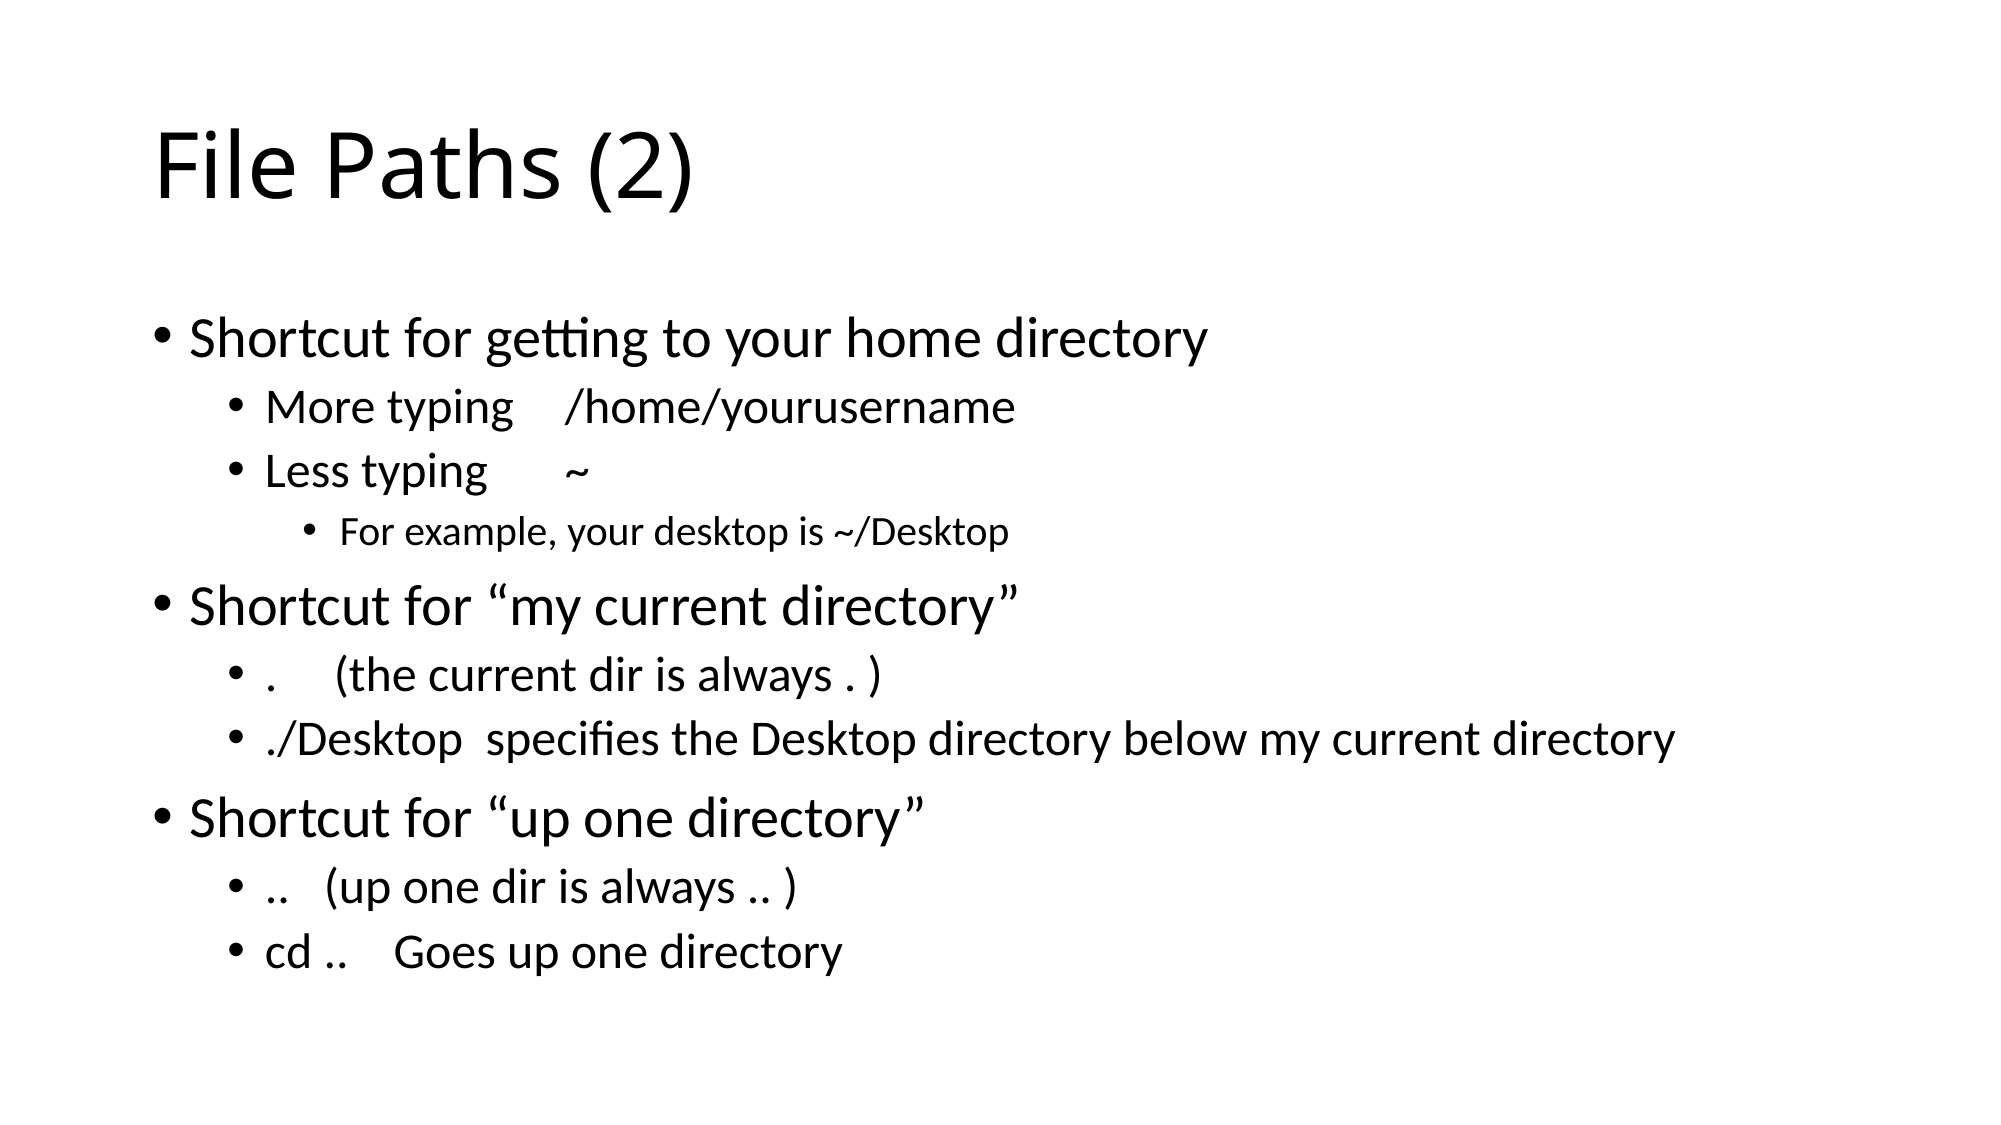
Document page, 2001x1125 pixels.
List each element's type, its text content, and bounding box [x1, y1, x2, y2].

title File Paths (2) [137, 59, 1863, 278]
list Shortcut for getting to your home directory More typing /home/yourusername Less typing ~ For example, your desktop is ~/Desktop Shortcut for “my current directory” . (the current dir is always . ) ./Desktop specifies the Desktop directory below my current directory Shortcut for “up one directory” .. (up one dir is always .. ) cd .. Goes up one directory [137, 299, 1863, 1014]
